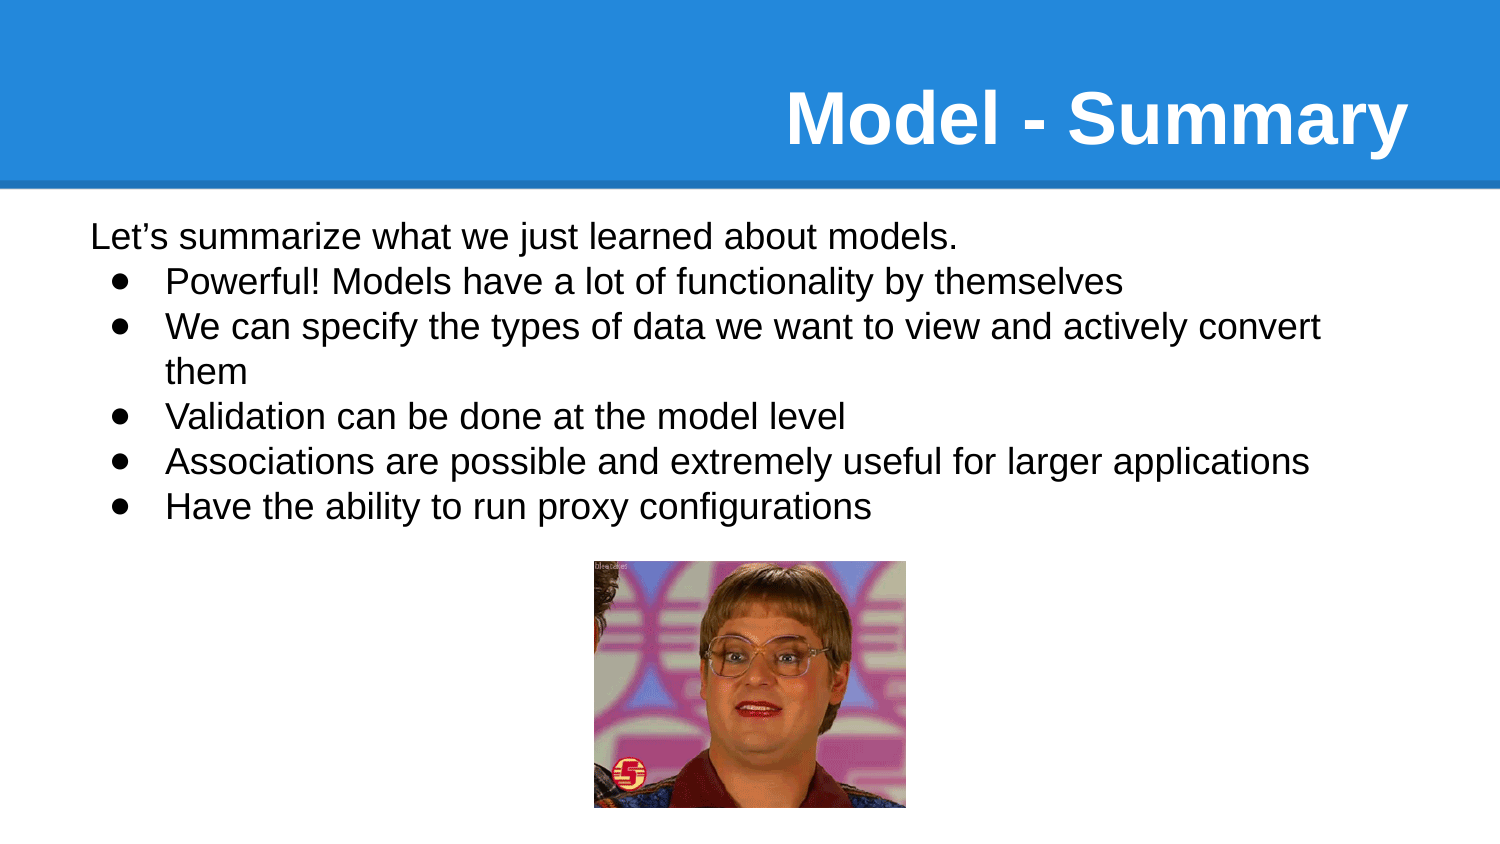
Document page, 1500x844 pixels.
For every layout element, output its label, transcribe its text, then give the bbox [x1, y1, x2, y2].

list Let’s summarize what we just learned about models. Powerful! Models have a lot of functionality by themselves We can specify the types of data we want to view and actively convert them Validation can be done at the model level Associations are possible and extremely useful for larger applications Have the ability to run proxy configurations [75, 196, 1425, 702]
title Model - Summary [75, 3, 1425, 175]
picture [594, 561, 906, 809]
